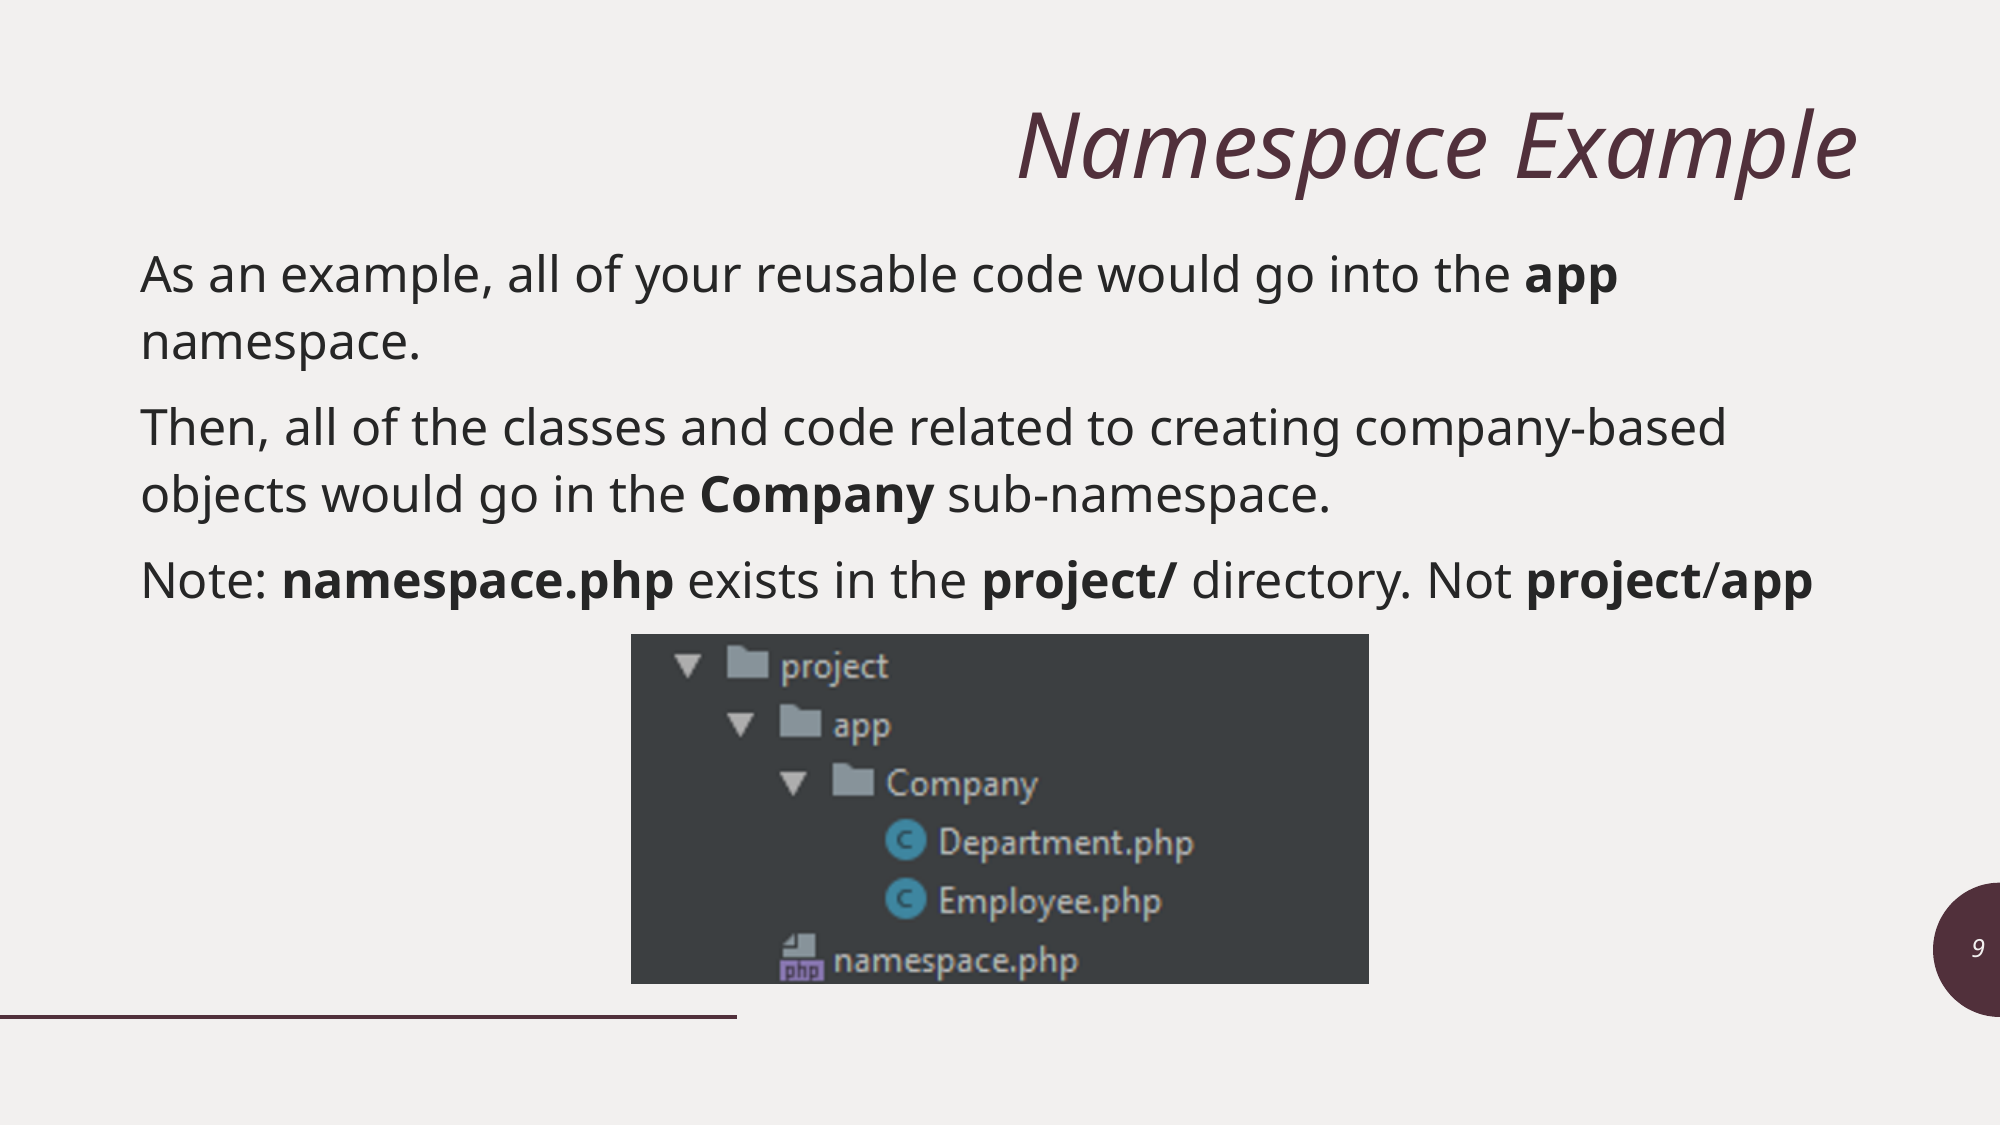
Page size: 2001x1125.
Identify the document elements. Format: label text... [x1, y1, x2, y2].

slide_number 9 [1933, 919, 2000, 980]
title Namespace Example [125, 91, 1875, 207]
list As an example, all of your reusable code would go into the app namespace. Then, all of the classes and code related to creating company-based objects would go in the Company sub-namespace. Note: namespace.php exists in the project/ directory. Not project/app [125, 227, 1875, 980]
picture [631, 634, 1369, 984]
